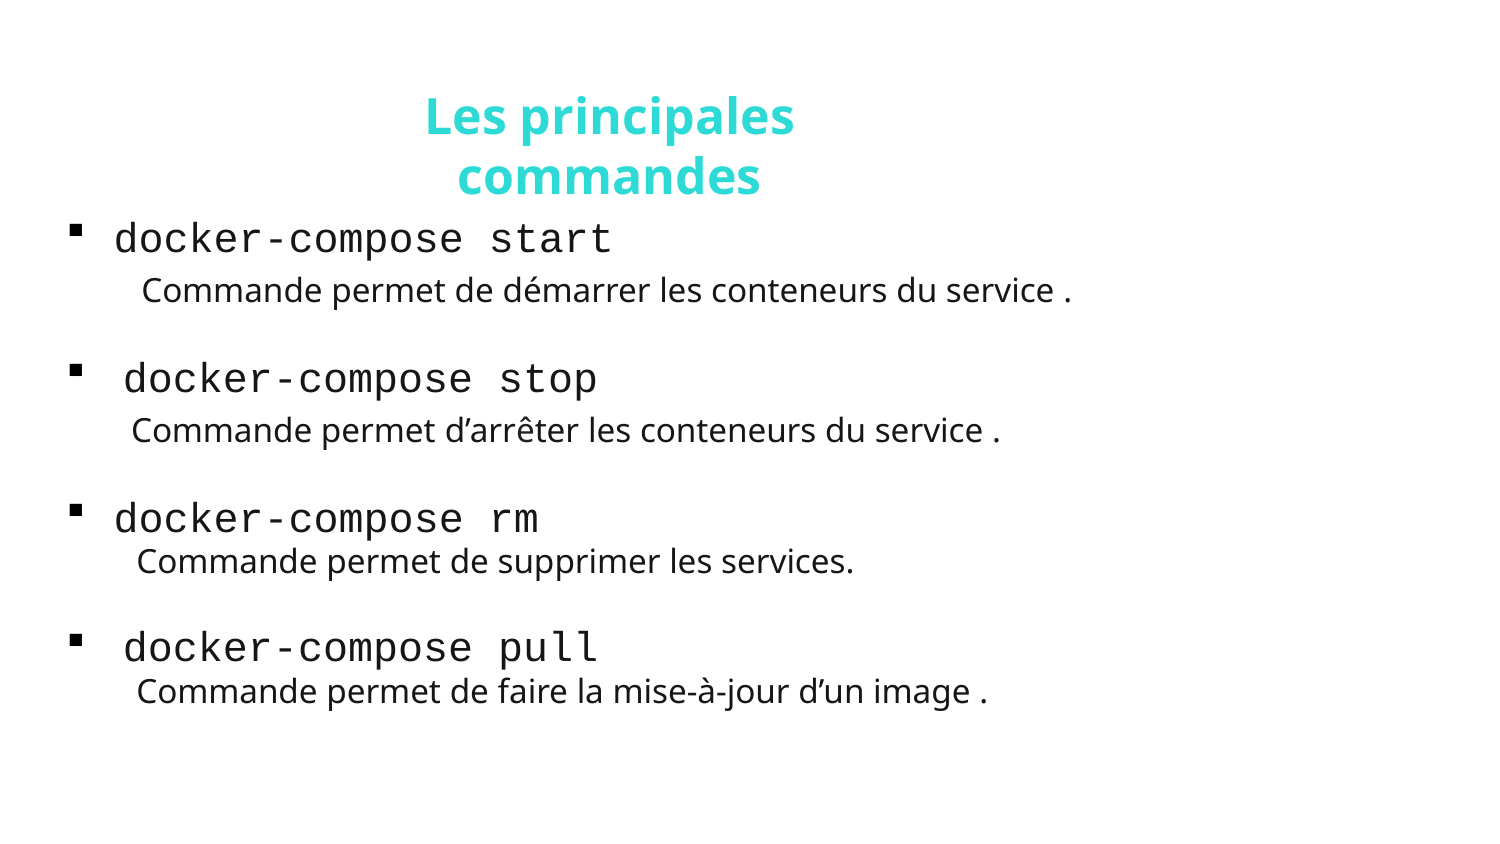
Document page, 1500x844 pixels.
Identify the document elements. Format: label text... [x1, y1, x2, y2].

text_box docker-compose start Commande permet de démarrer les conteneurs du service . docker-compose stop Commande permet d’arrêter les conteneurs du service . docker-compose rm Commande permet de supprimer les services. docker-compose pull Commande permet de faire la mise-à-jour d’un image . [51, 195, 1437, 817]
text_box Les principales commandes [267, 115, 952, 173]
